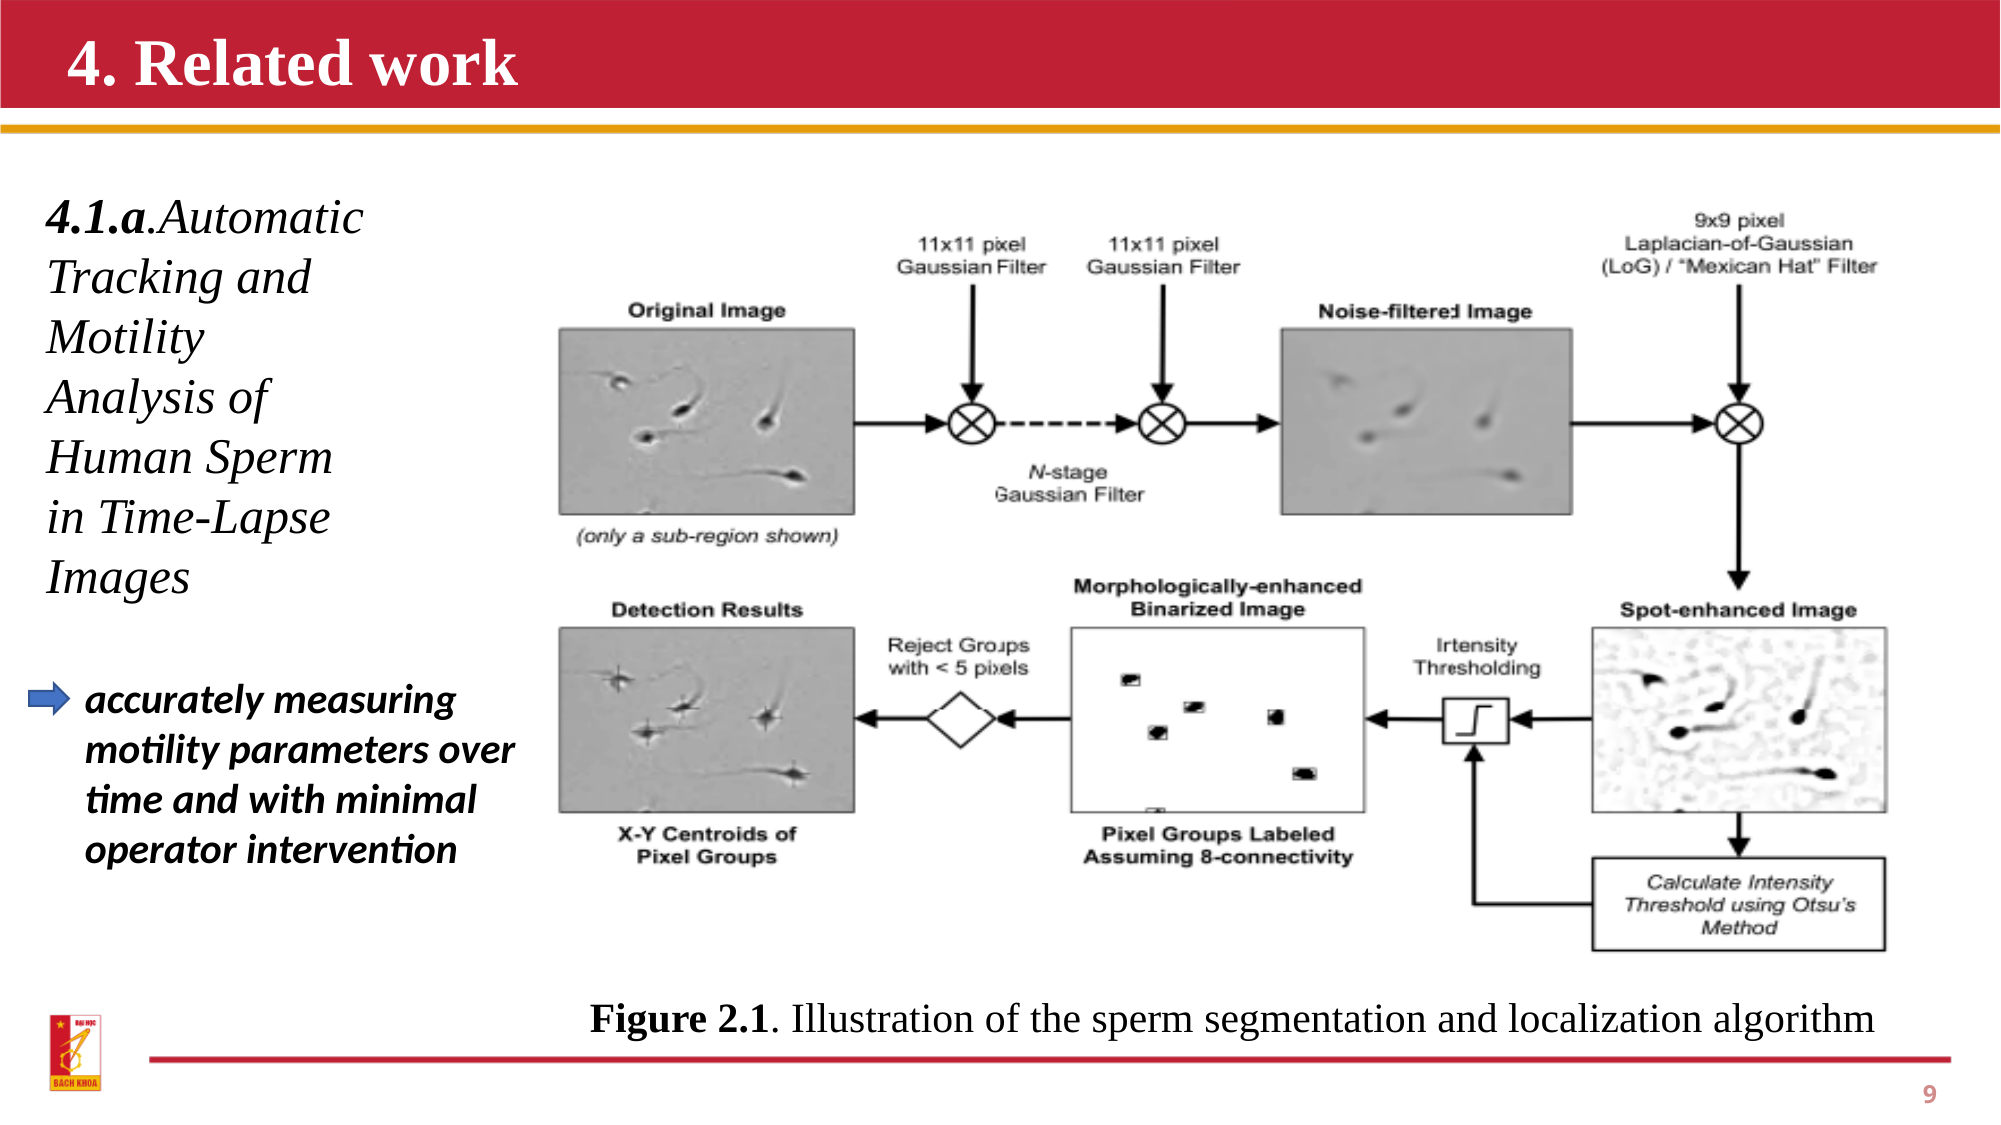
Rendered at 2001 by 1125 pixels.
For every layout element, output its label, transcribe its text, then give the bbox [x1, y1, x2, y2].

picture [0, 0, 2001, 1125]
text_box Figure 2.1. Illustration of the sperm segmentation and localization algorithm [575, 983, 2000, 1049]
text_box [28, 681, 71, 716]
text_box 4.1.a.Automatic Tracking and Motility Analysis of Human Sperm in Time-Lapse Images [31, 176, 392, 612]
text_box 4. Related work [52, 28, 607, 100]
text_box accurately measuring motility parameters over time and with minimal operator intervention [70, 664, 434, 880]
slide_number 9 [1502, 1065, 1953, 1125]
